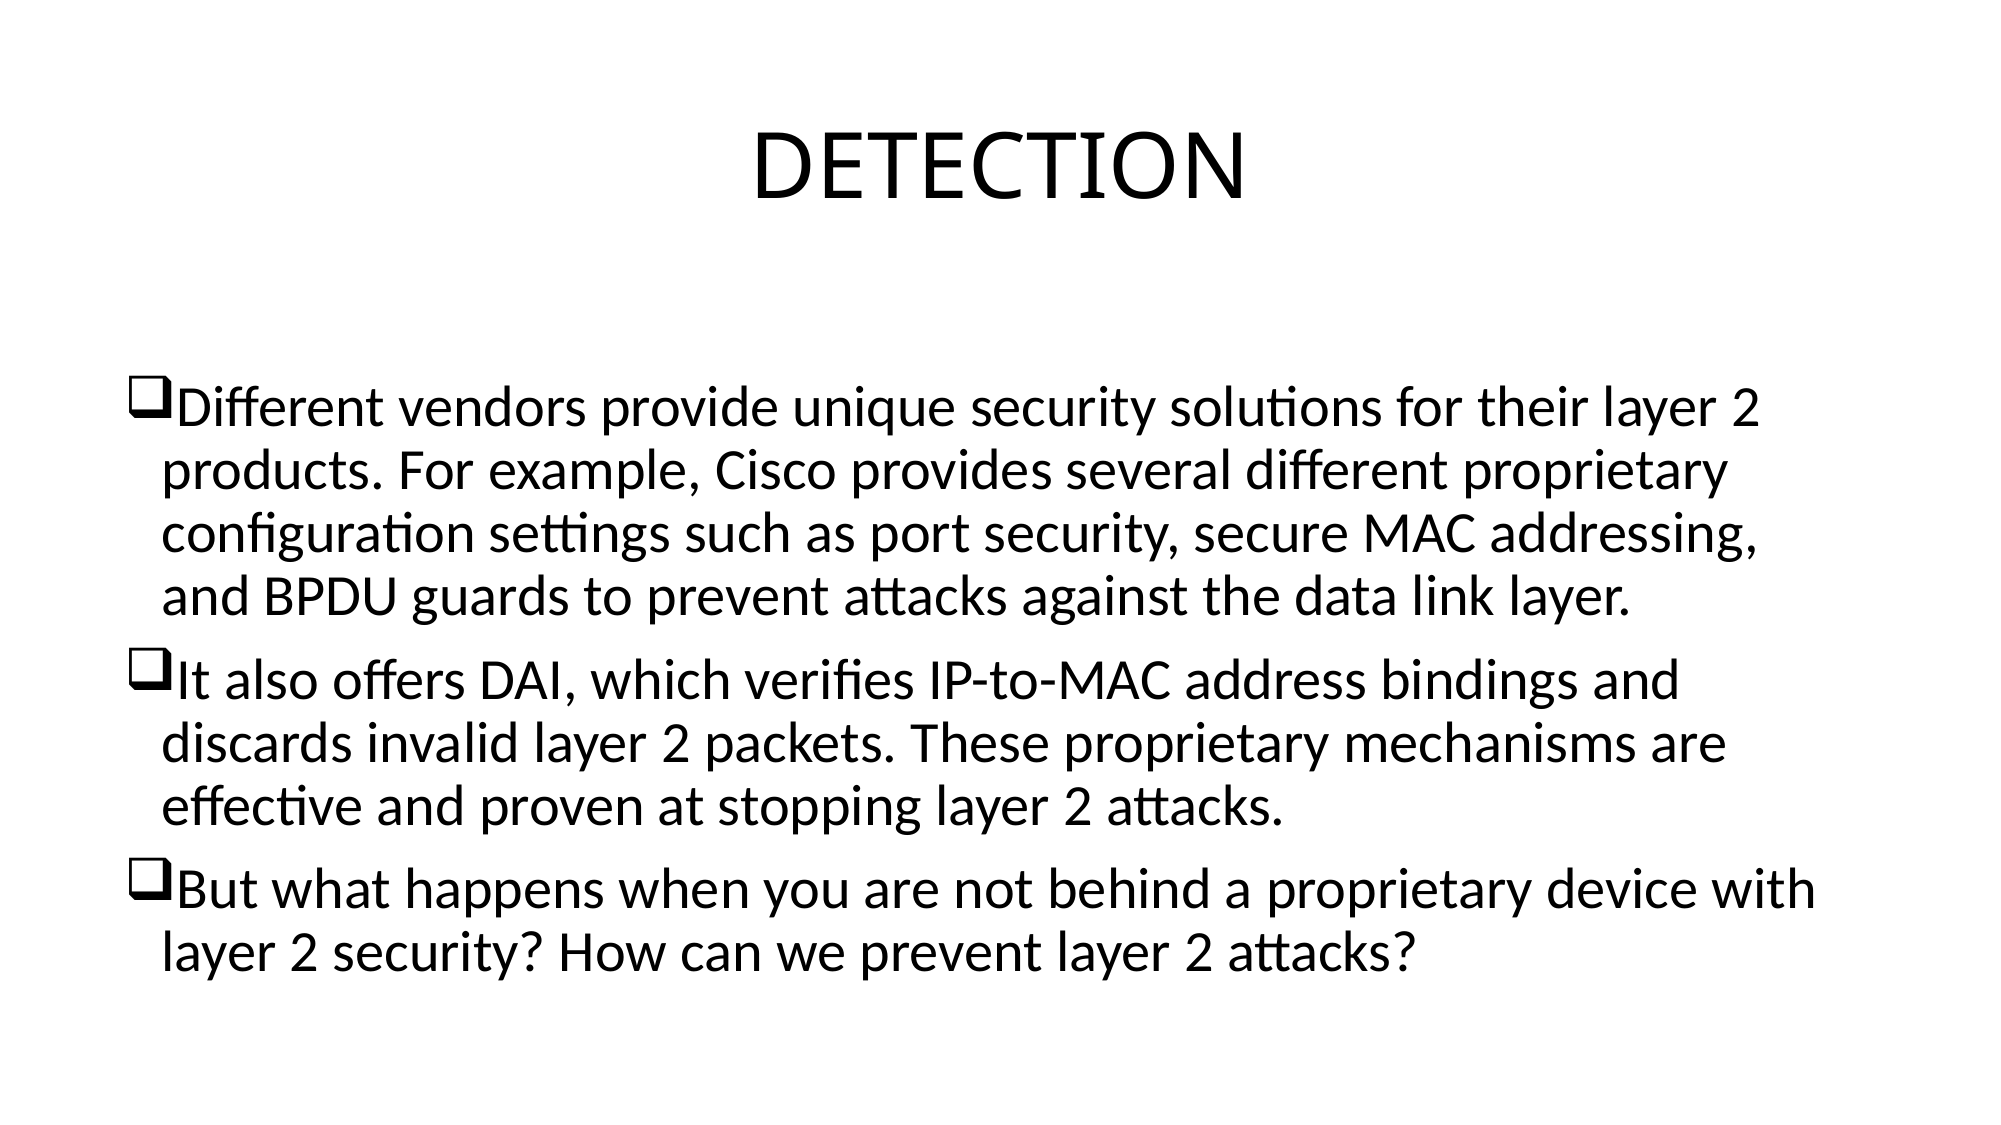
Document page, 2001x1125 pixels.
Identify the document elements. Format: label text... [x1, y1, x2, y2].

title DETECTION [137, 59, 1863, 278]
list Different vendors provide unique security solutions for their layer 2 products. For example, Cisco provides several different proprietary configuration settings such as port security, secure MAC addressing, and BPDU guards to prevent attacks against the data link layer. It also offers DAI, which verifies IP-to-MAC address bindings and discards invalid layer 2 packets. These proprietary mechanisms are effective and proven at stopping layer 2 attacks. But what happens when you are not behind a proprietary device with layer 2 security? How can we prevent layer 2 attacks? [109, 368, 1863, 1014]
